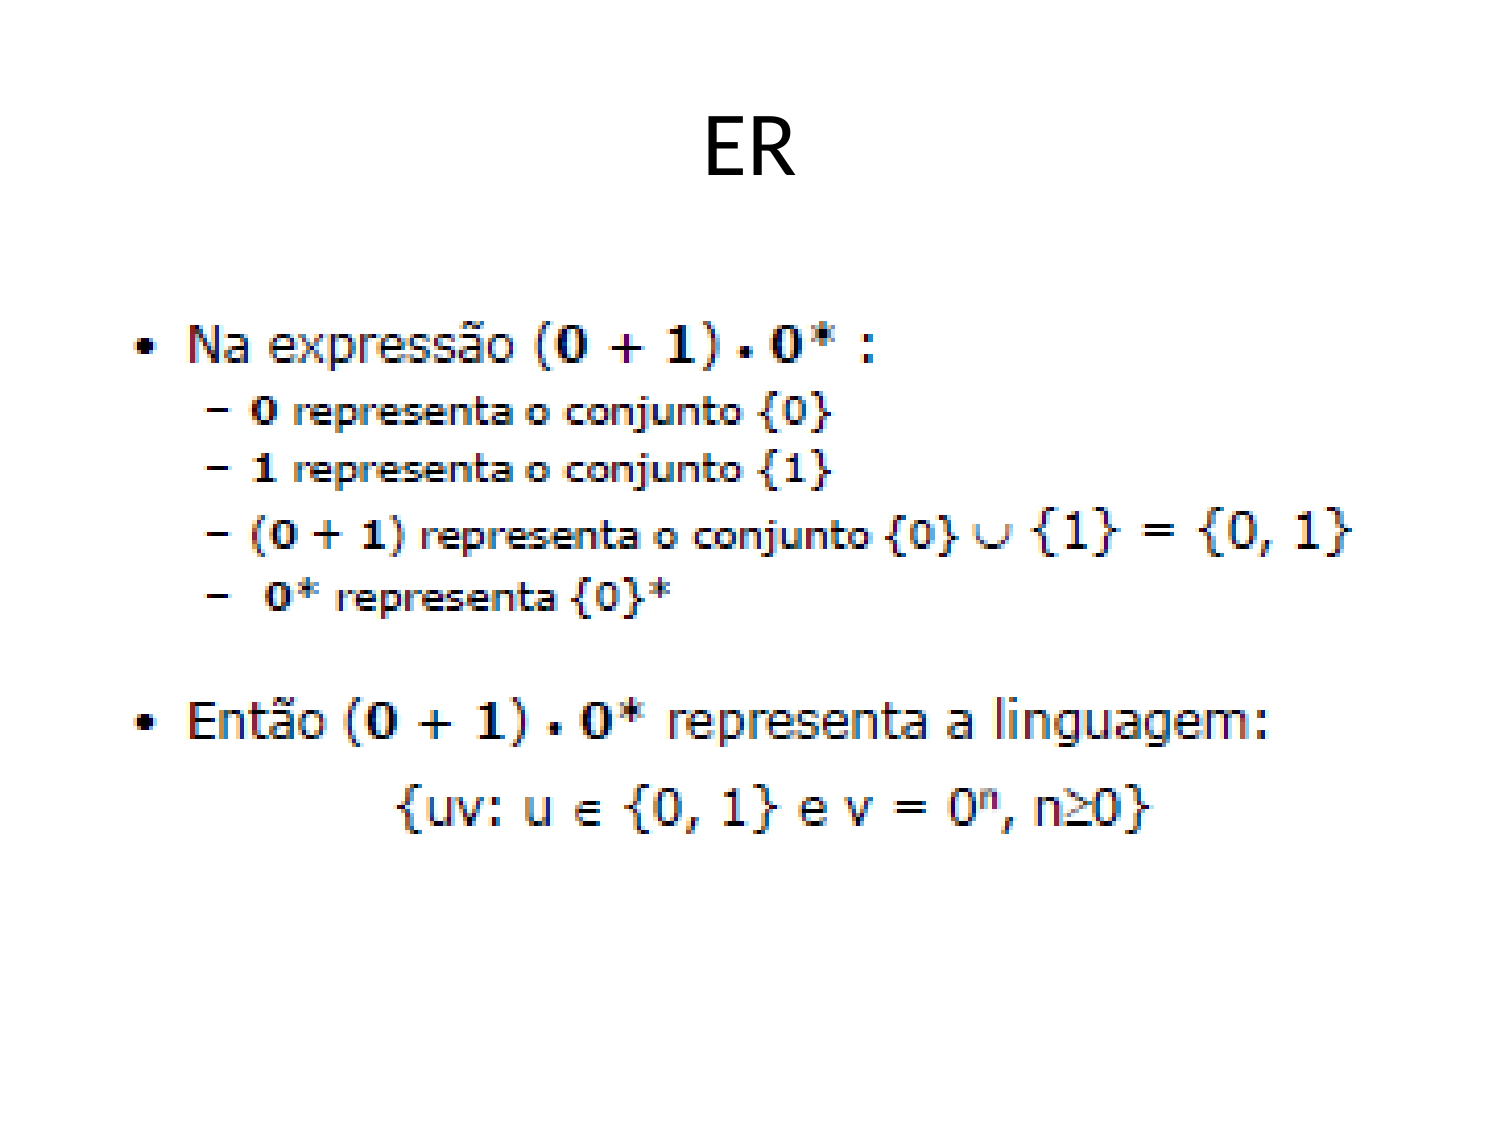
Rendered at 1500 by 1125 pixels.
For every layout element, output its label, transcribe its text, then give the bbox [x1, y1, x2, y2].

title ER [75, 45, 1425, 233]
picture [100, 301, 1398, 918]
